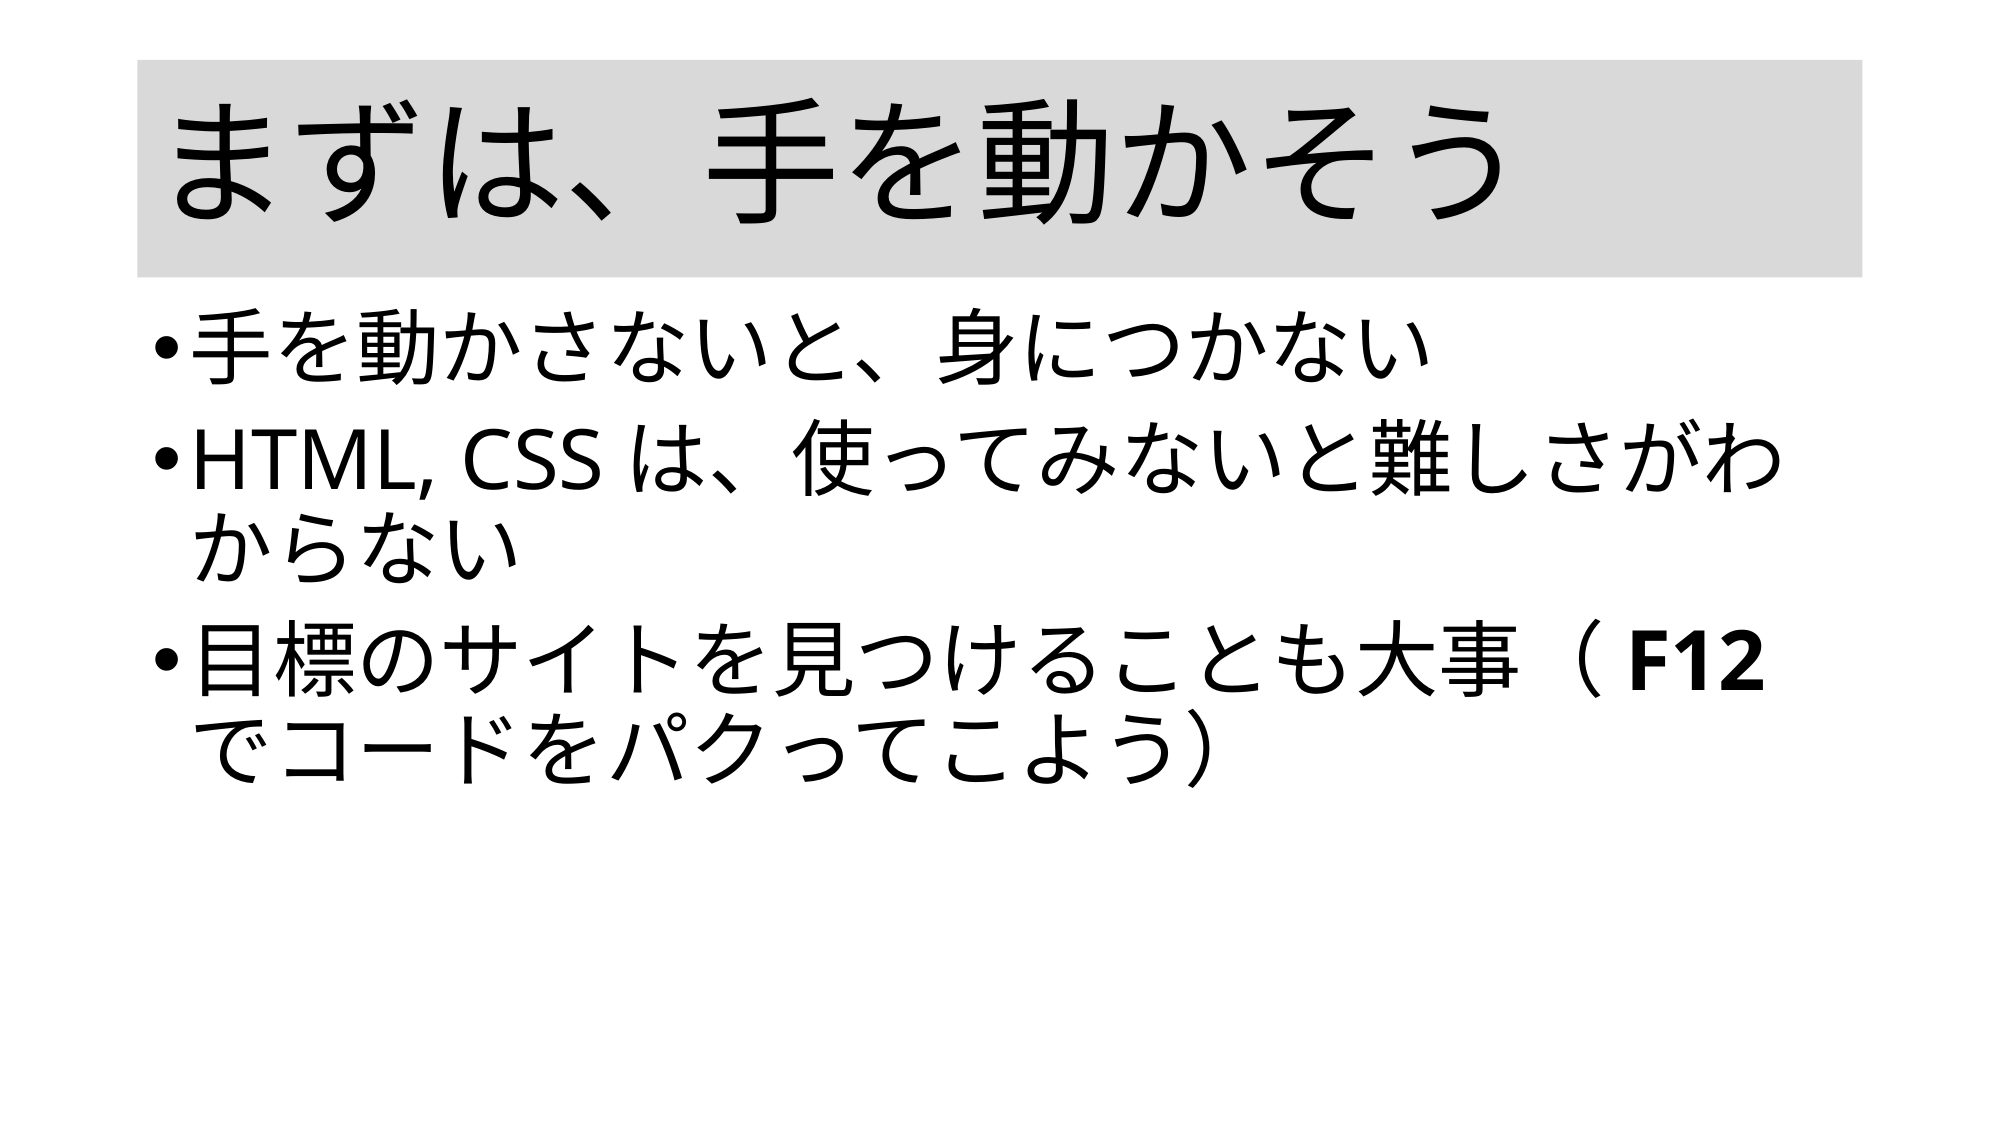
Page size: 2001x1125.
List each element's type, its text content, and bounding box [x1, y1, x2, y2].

list 手を動かさないと、身につかない HTML, CSSは、使ってみないと難しさがわからない 目標のサイトを見つけることも大事（F12でコードをパクってこよう） [137, 299, 1863, 1014]
title まずは、手を動かそう [137, 59, 1863, 278]
